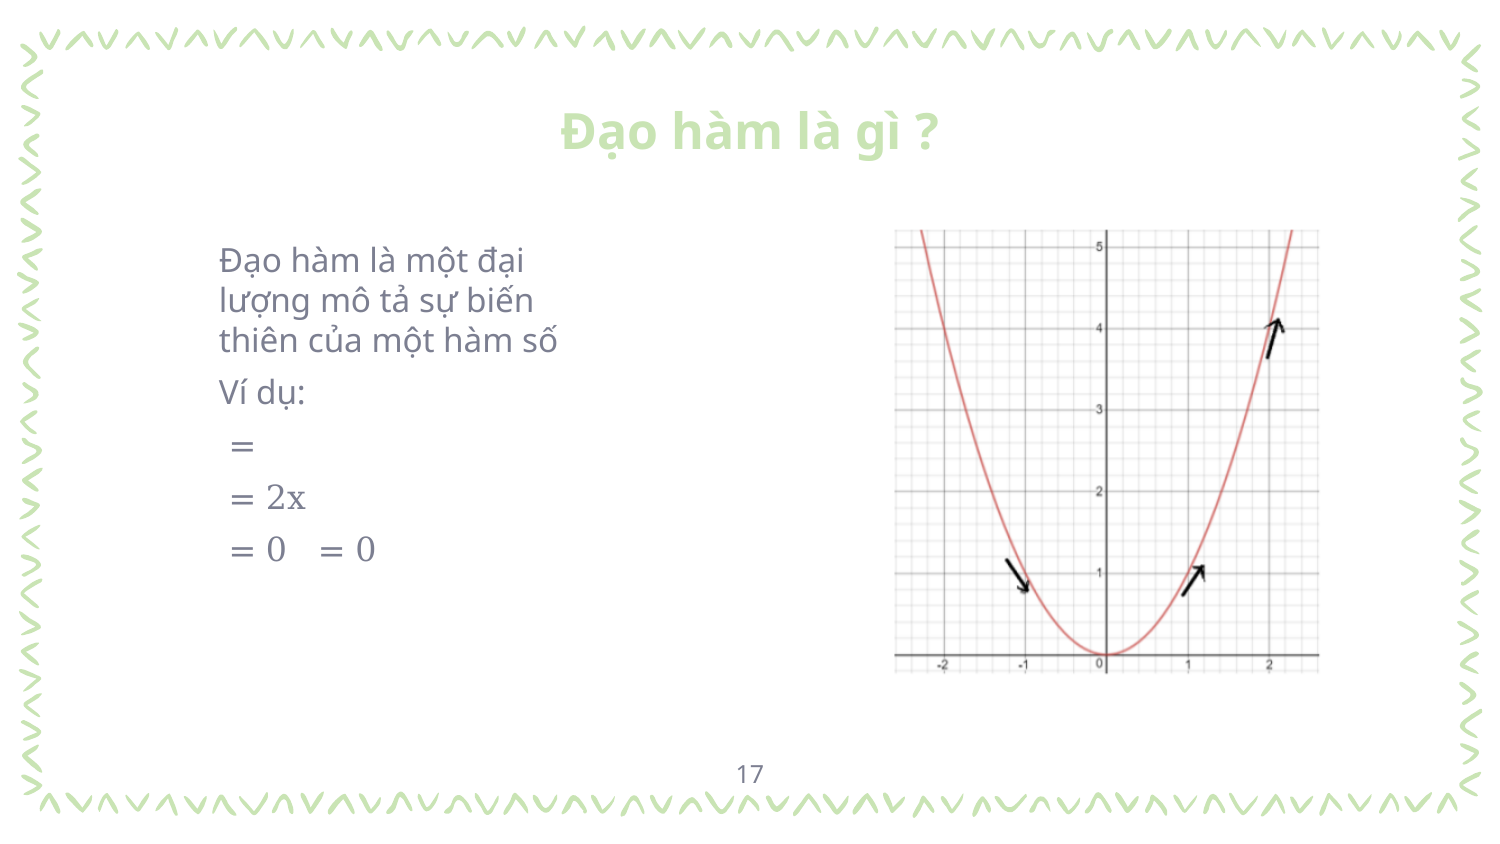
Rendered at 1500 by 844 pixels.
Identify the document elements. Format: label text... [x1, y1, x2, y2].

slide_number 17 [0, 741, 1500, 807]
title Đạo hàm là gì ? [146, 33, 1354, 175]
picture [889, 223, 1326, 680]
